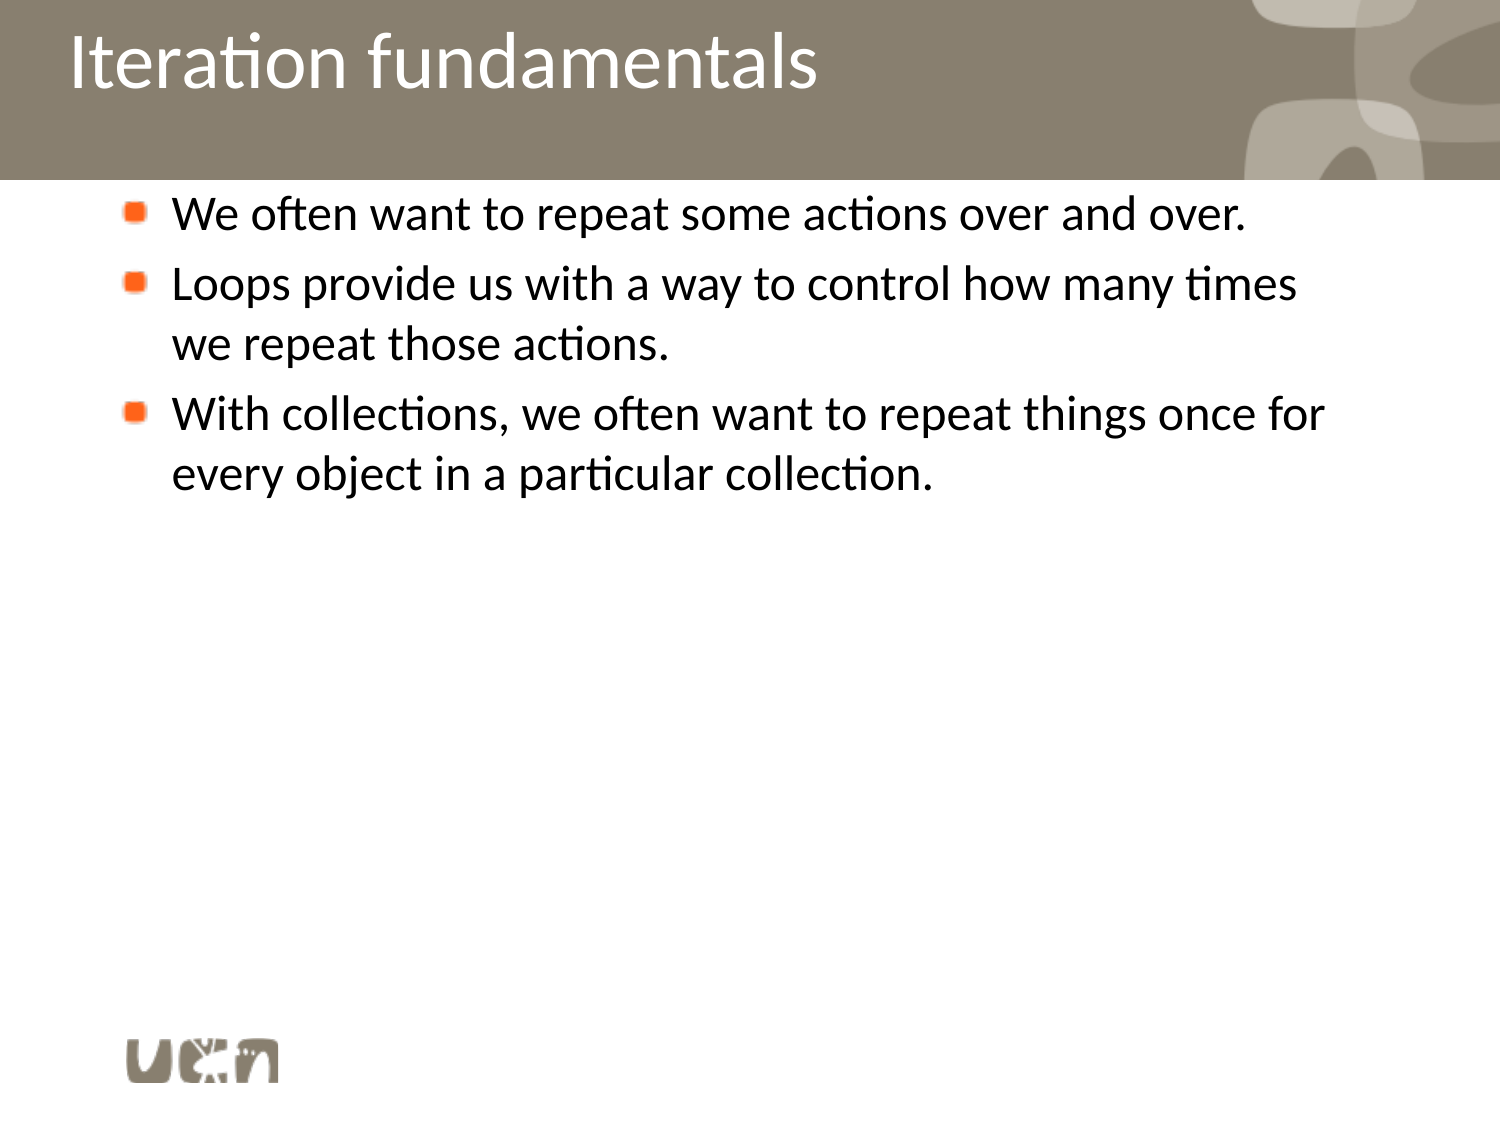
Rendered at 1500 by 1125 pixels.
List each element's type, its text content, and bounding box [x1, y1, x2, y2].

title Iteration fundamentals [53, 0, 1329, 113]
list We often want to repeat some actions over and over. Loops provide us with a way to control how many times we repeat those actions. With collections, we often want to repeat things once for every object in a particular collection. [100, 172, 1376, 848]
